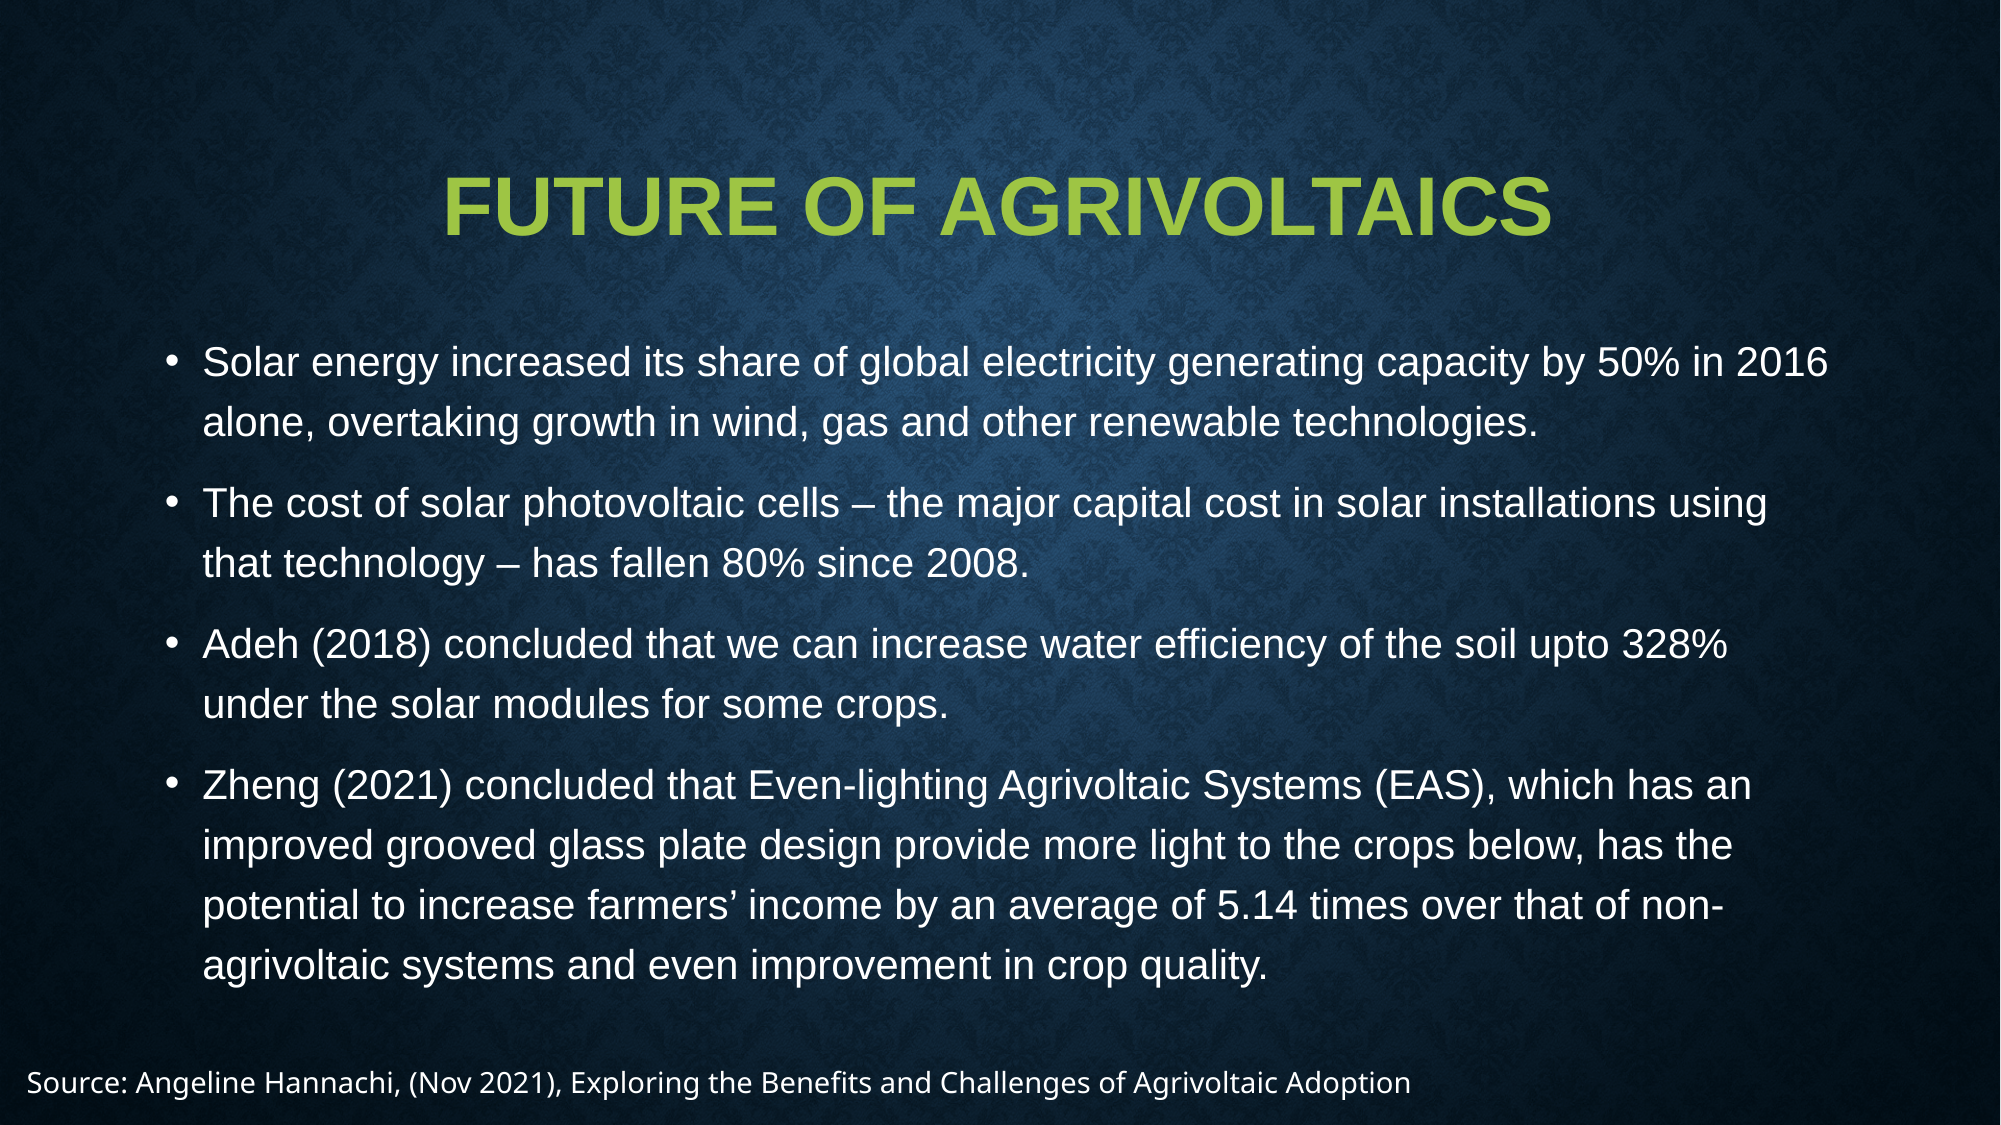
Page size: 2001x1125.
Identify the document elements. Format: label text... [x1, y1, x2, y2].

list Solar energy increased its share of global electricity generating capacity by 50% in 2016 alone, overtaking growth in wind, gas and other renewable technologies. The cost of solar photovoltaic cells – the major capital cost in solar installations using that technology – has fallen 80% since 2008. Adeh (2018) concluded that we can increase water efficiency of the soil upto 328% under the solar modules for some crops. Zheng (2021) concluded that Even-lighting Agrivoltaic Systems (EAS), which has an improved grooved glass plate design provide more light to the crops below, has the potential to increase farmers’ income by an average of 5.14 times over that of non-agrivoltaic systems and even improvement in crop quality. [149, 317, 1849, 1000]
text_box Source: Angeline Hannachi, (Nov 2021), Exploring the Benefits and Challenges of Agrivoltaic Adoption [11, 1049, 1988, 1115]
title Future of Agrivoltaics [149, 99, 1849, 317]
